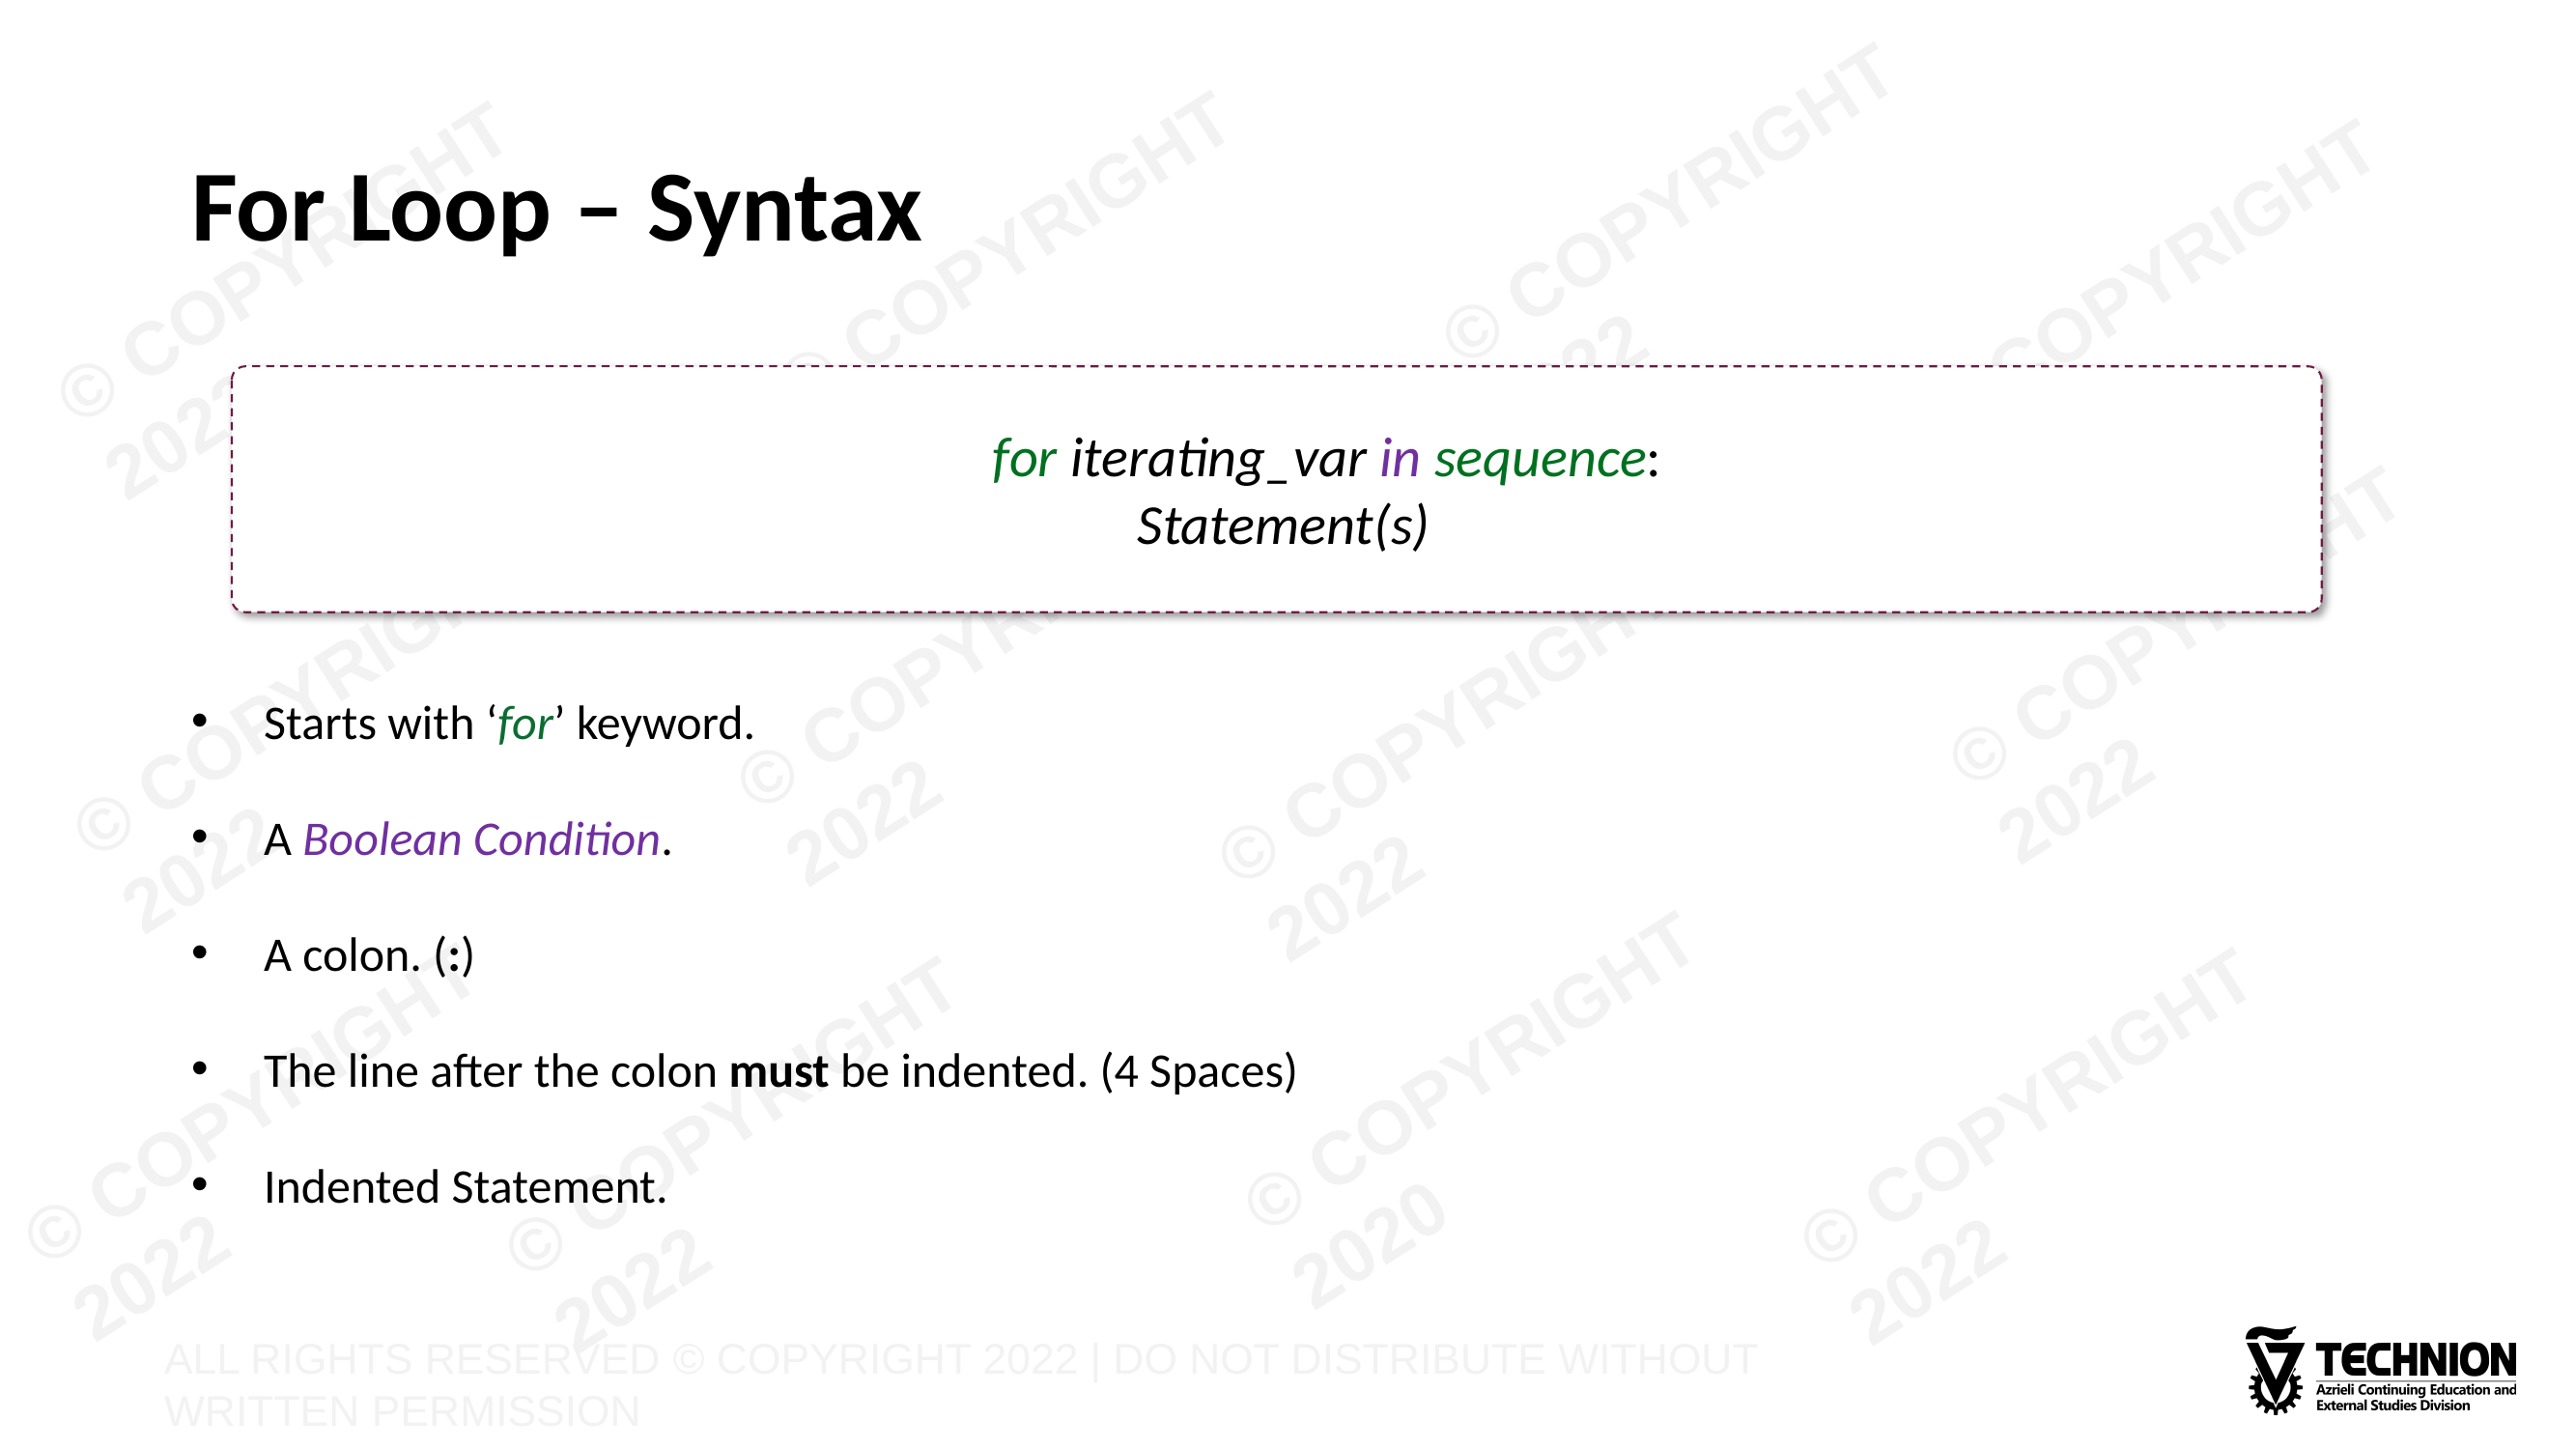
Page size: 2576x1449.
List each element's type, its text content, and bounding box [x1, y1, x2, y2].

text_box for iterating_var in sequence: Statement(s) [978, 413, 2158, 563]
text_box [230, 365, 2323, 613]
text_box Starts with ‘for’ keyword. A Boolean Condition. A colon. (:) The line after the colon must be indented. (4 Spaces) Indented Statement. [177, 684, 2399, 1449]
title For Loop – Syntax [177, 122, 2399, 295]
